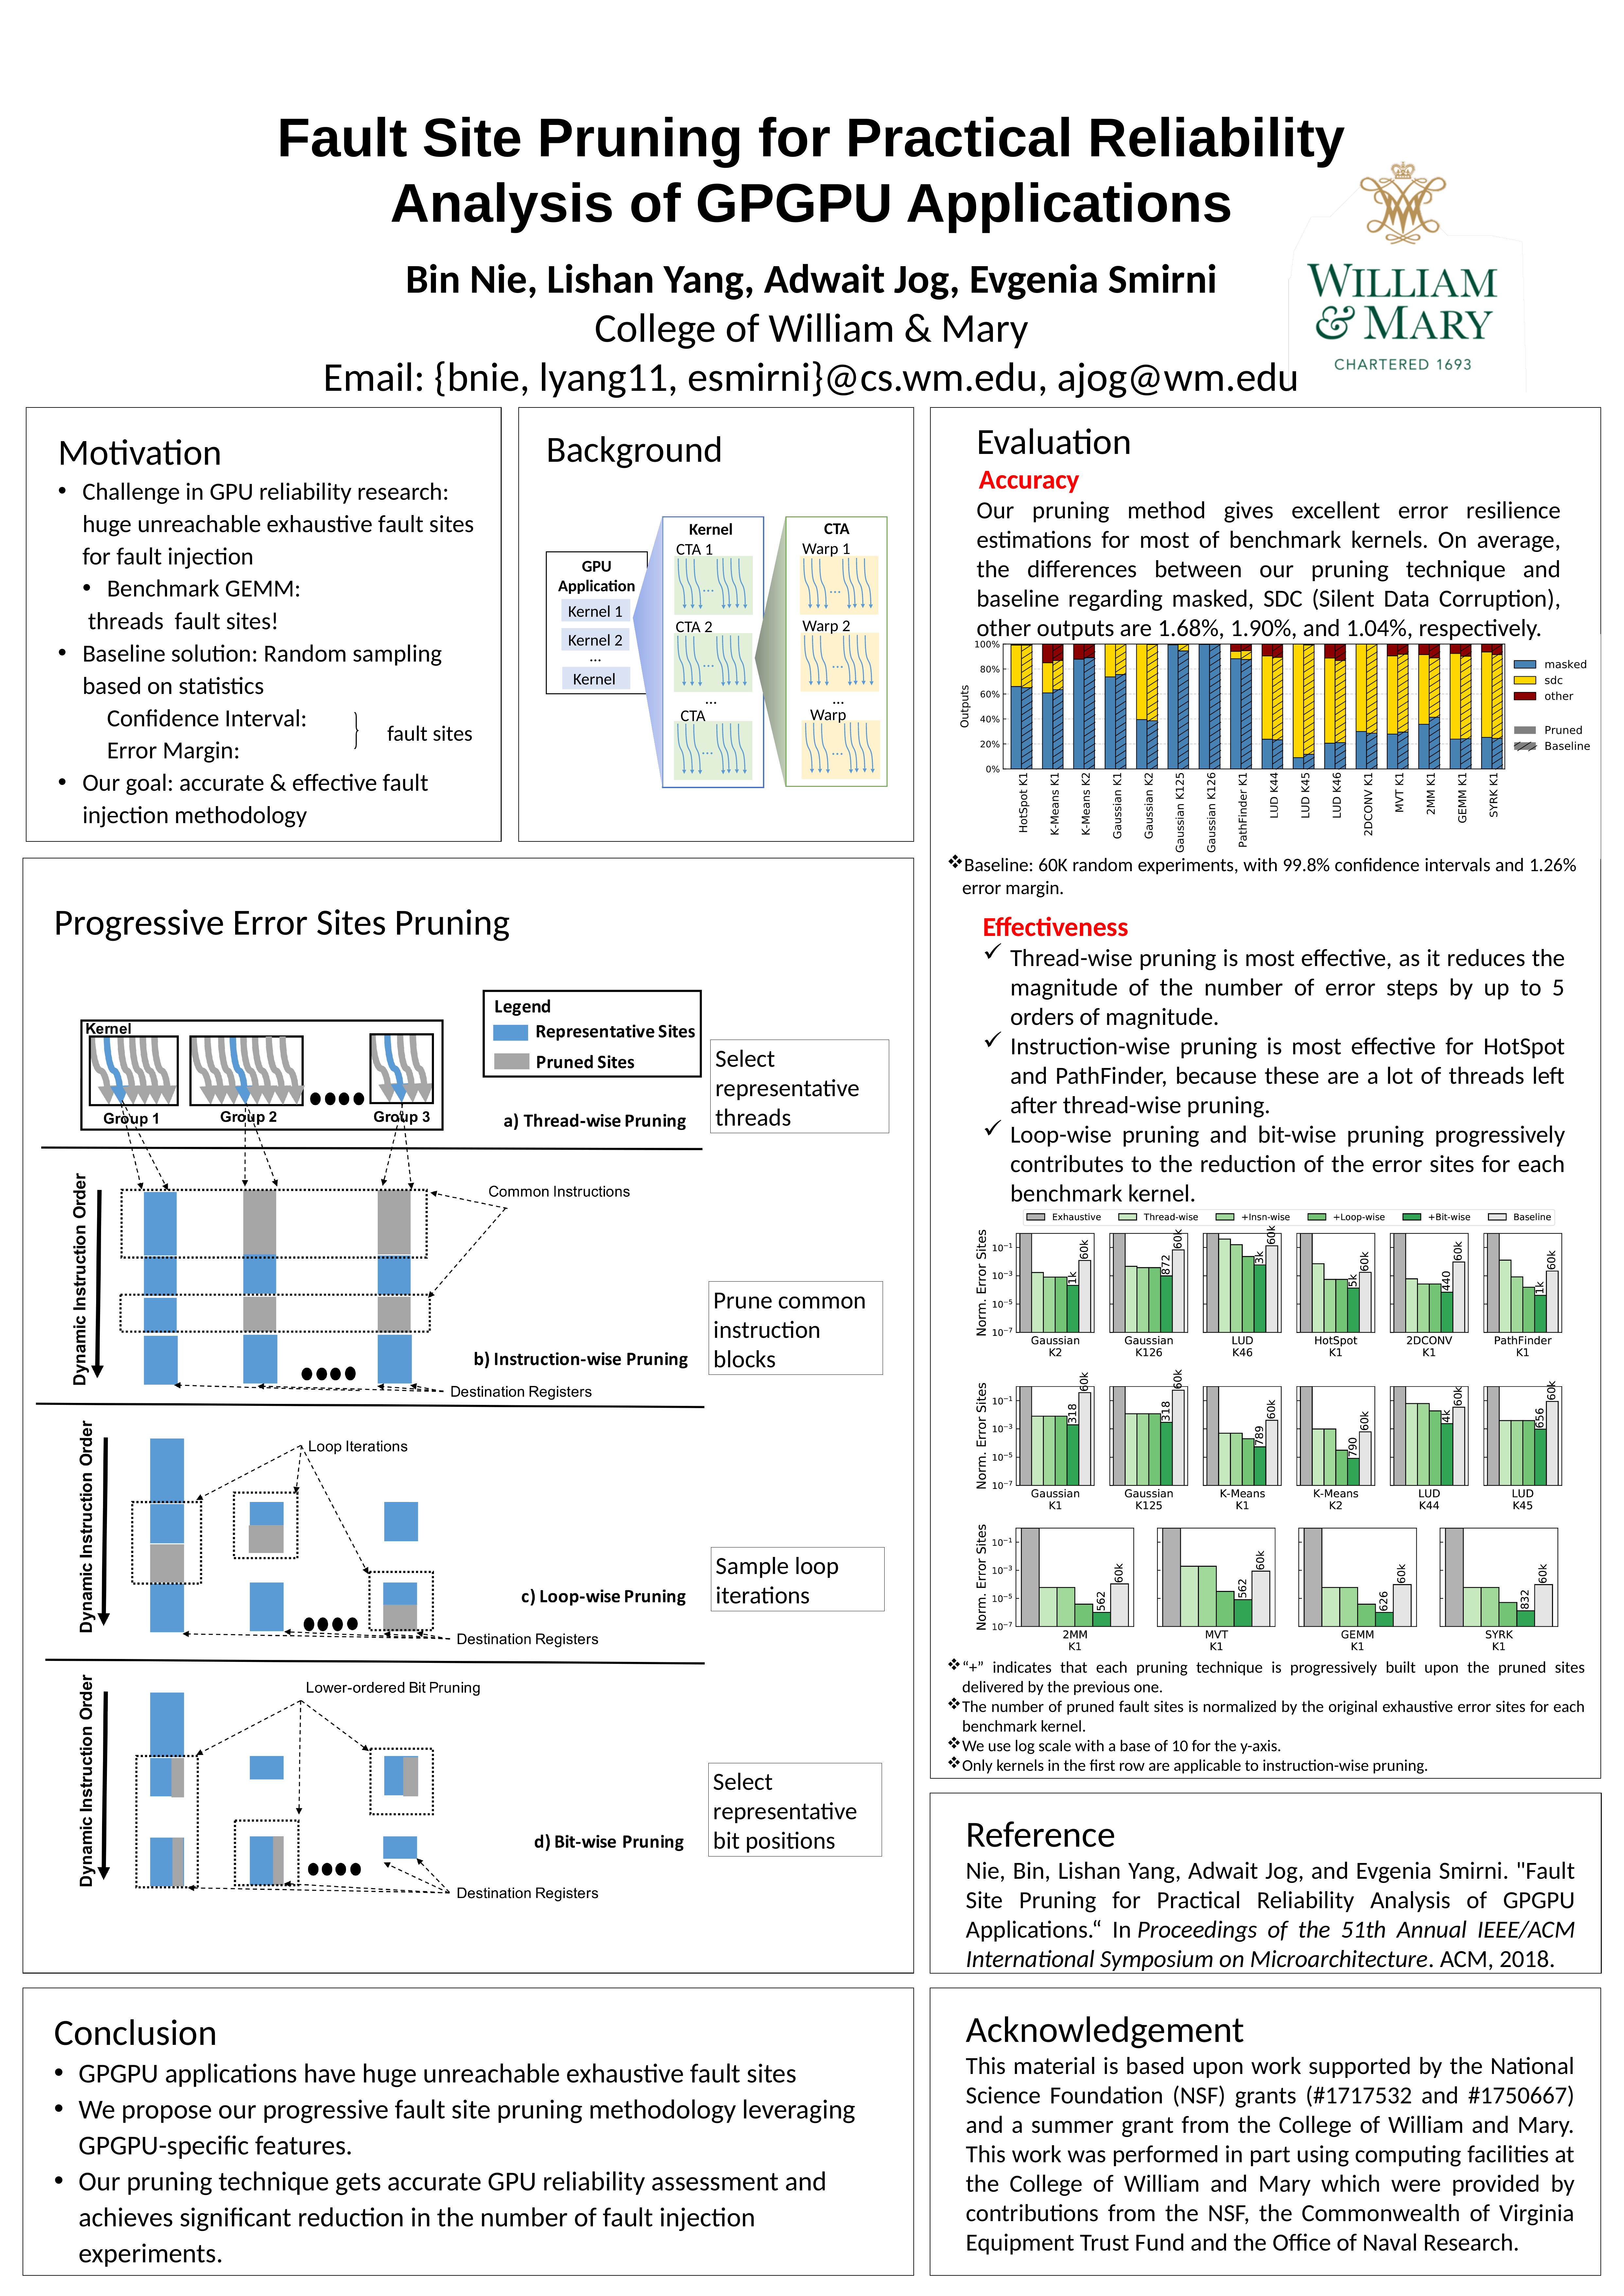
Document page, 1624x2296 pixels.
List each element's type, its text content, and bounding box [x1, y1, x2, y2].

text_box [23, 858, 914, 1974]
picture [1274, 136, 1530, 392]
text_box Sample loop iterations [711, 1547, 885, 1611]
text_box Select representative bit positions [708, 1763, 882, 1856]
text_box Bin Nie, Lishan Yang, Adwait Jog, Evgenia Smirni College of William & Mary Email: {bnie, lyang11, esmirni}@cs.wm.edu, ajog@wm.edu [94, 250, 1530, 402]
text_box [26, 407, 502, 842]
text_box [23, 1988, 914, 2276]
text_box Fault Site Pruning for Practical Reliability Analysis of GPGPU Applications [180, 99, 1444, 235]
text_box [930, 1988, 1601, 2276]
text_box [546, 515, 887, 788]
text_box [930, 1793, 1601, 1973]
text_box Background [541, 423, 807, 516]
text_box [518, 407, 914, 842]
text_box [942, 415, 1601, 1778]
picture [35, 988, 707, 1910]
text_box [354, 712, 497, 749]
text_box Prune common instruction blocks [709, 1281, 883, 1375]
text_box [930, 407, 1601, 1779]
text_box Select representative threads [710, 1040, 889, 1133]
